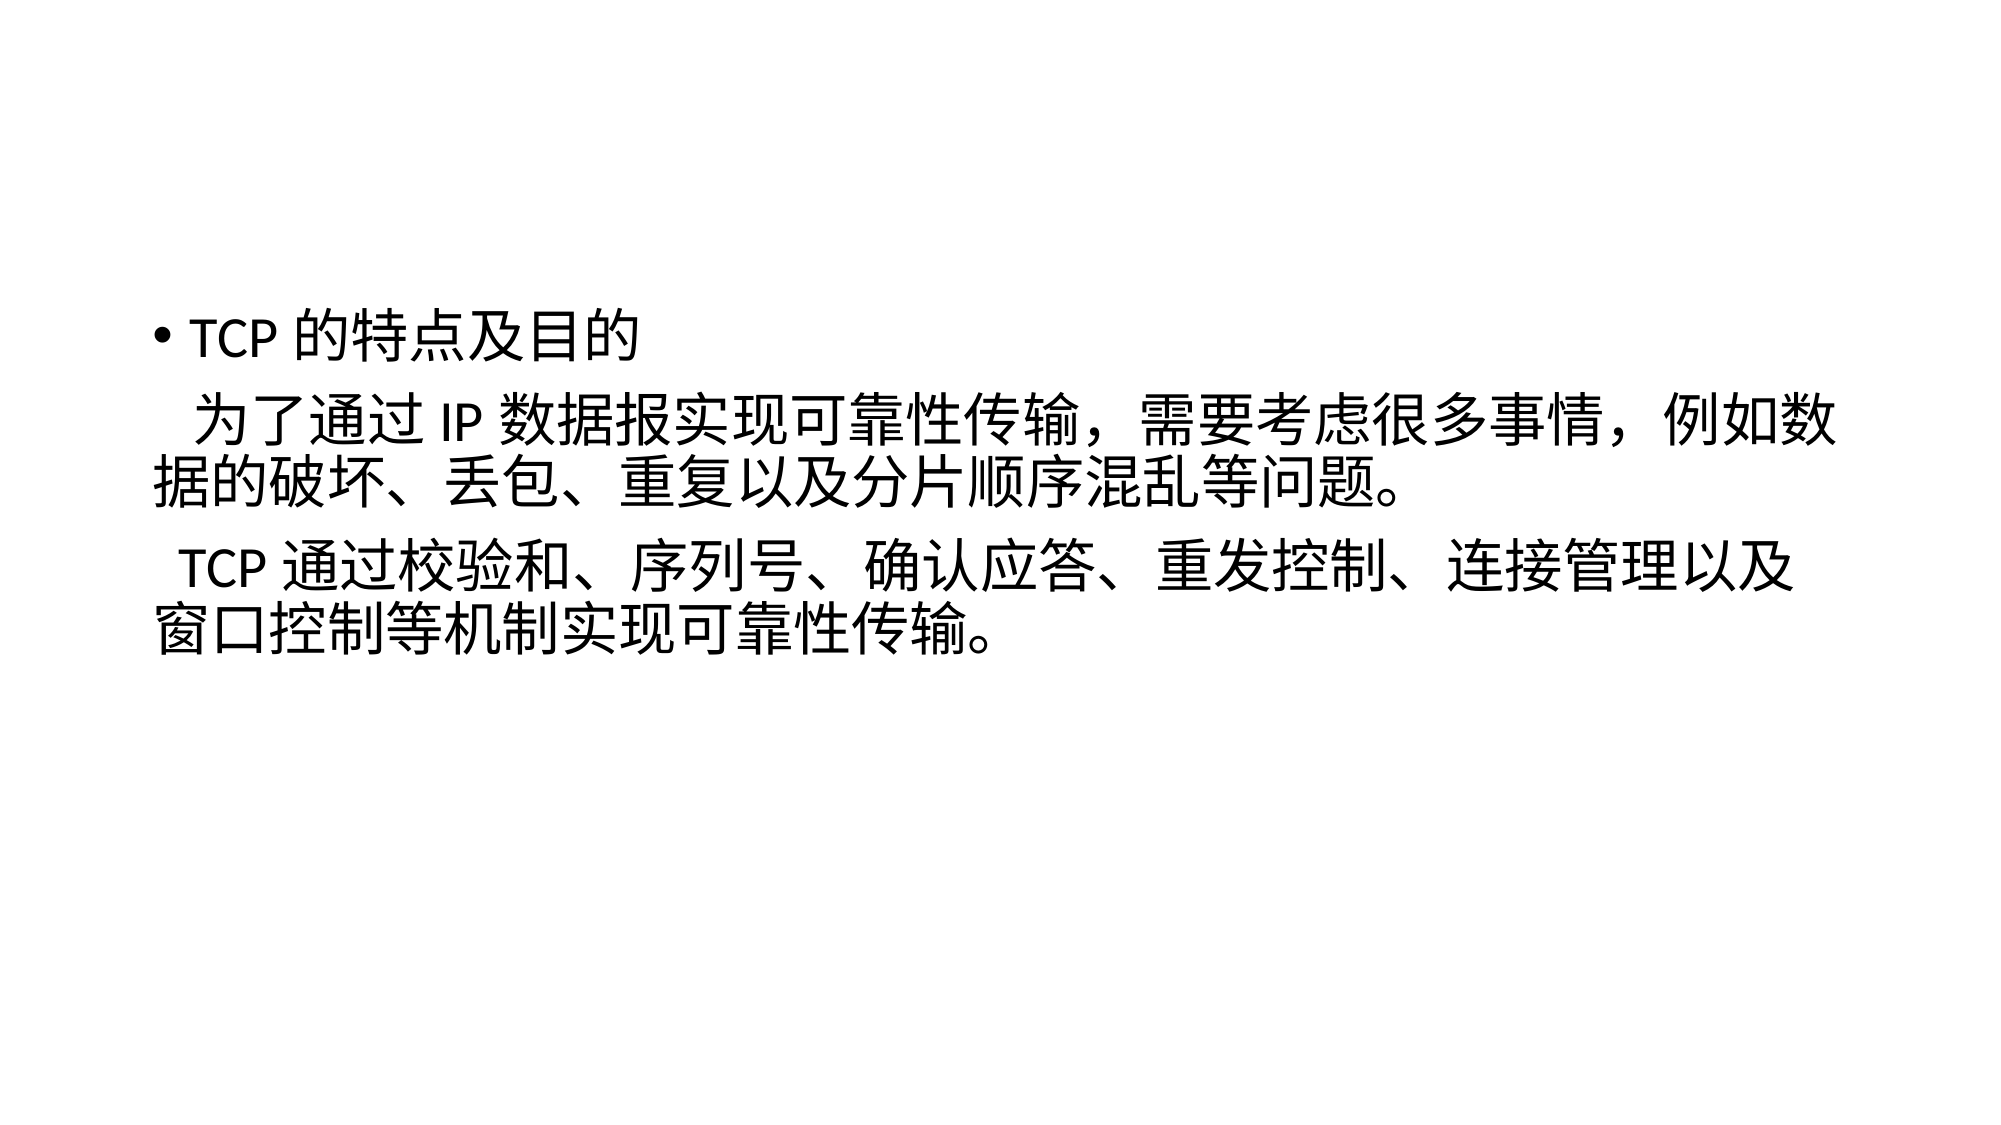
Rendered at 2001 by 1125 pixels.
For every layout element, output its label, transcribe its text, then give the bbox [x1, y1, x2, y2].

list TCP的特点及目的 为了通过IP数据报实现可靠性传输，需要考虑很多事情，例如数据的破坏、丢包、重复以及分片顺序混乱等问题。 TCP通过校验和、序列号、确认应答、重发控制、连接管理以及窗口控制等机制实现可靠性传输。 [137, 299, 1863, 1014]
